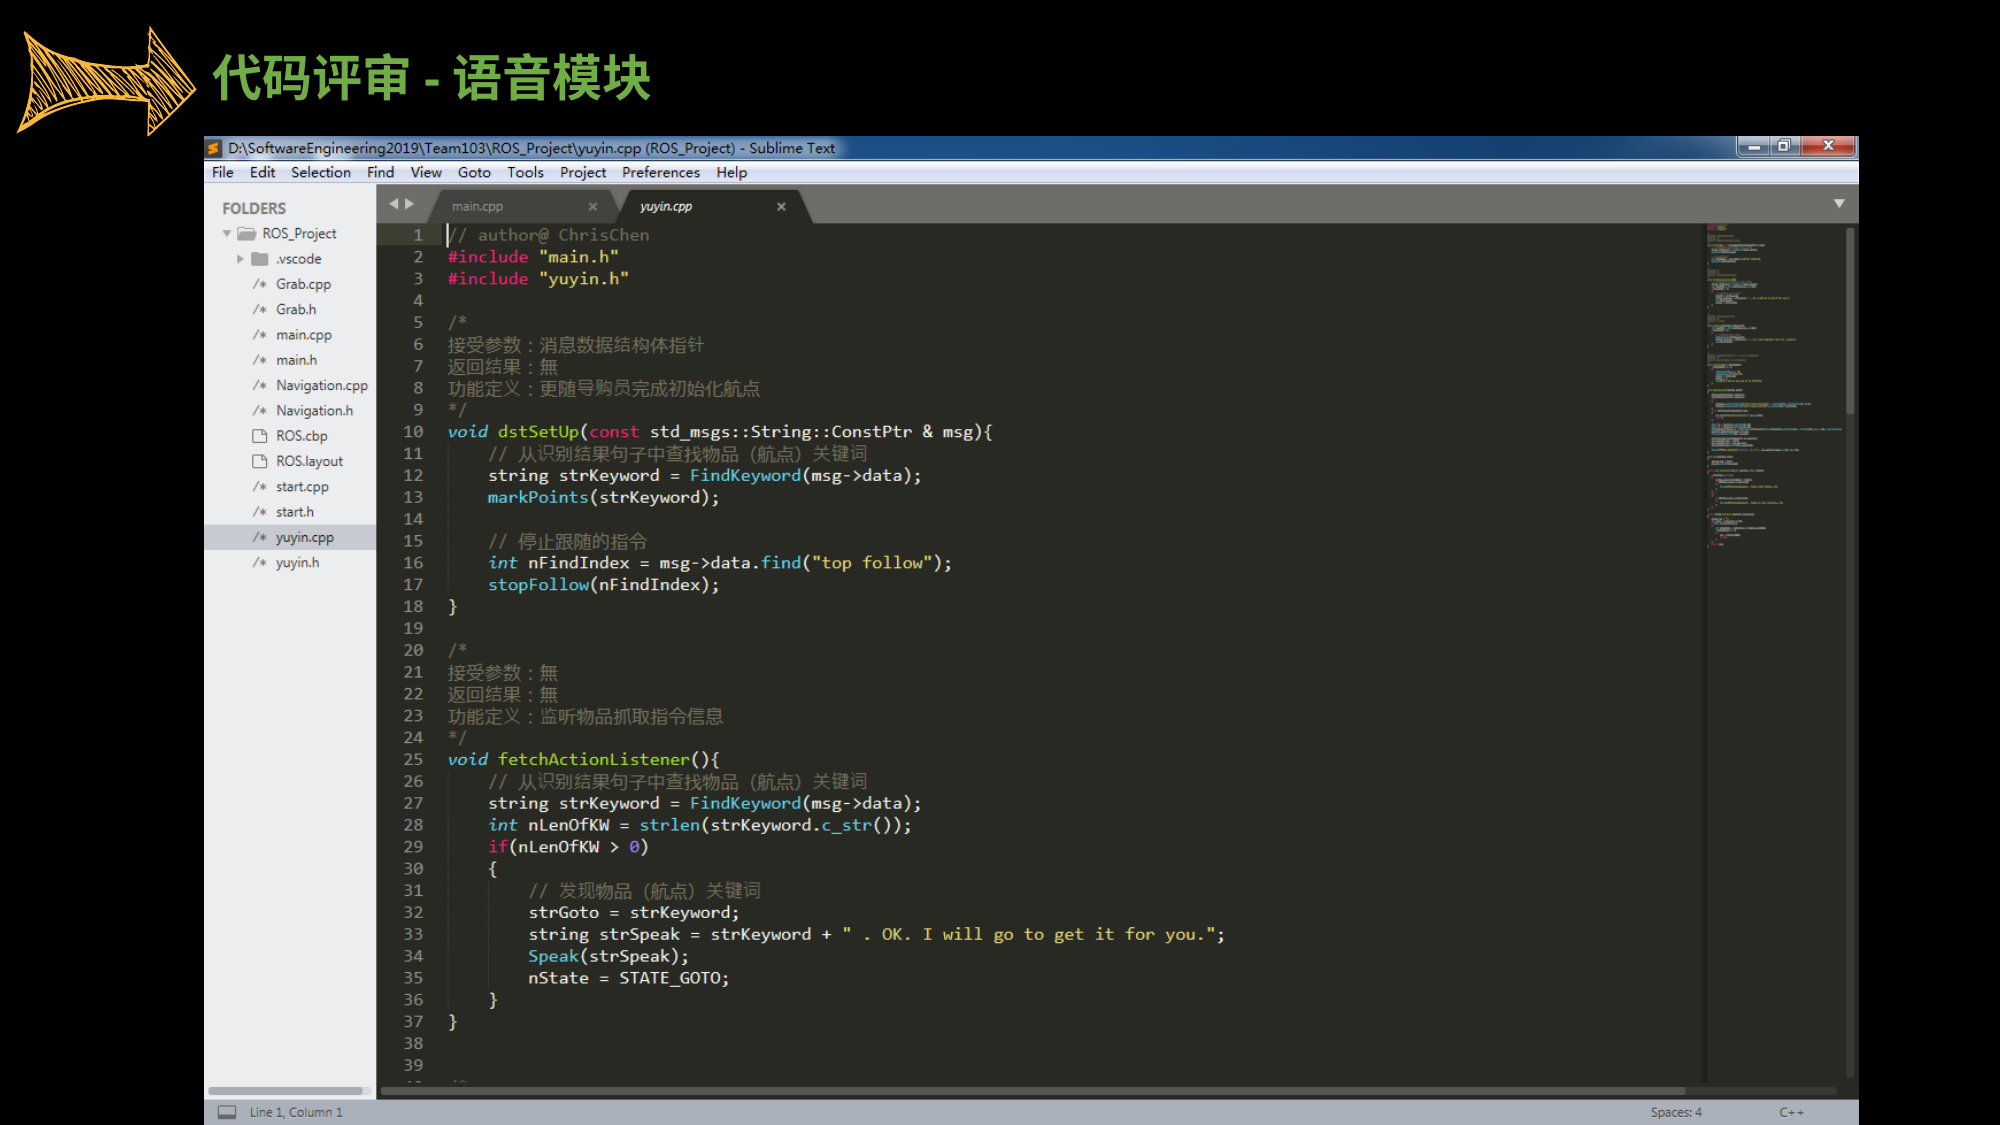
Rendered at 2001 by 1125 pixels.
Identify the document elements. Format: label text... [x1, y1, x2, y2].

picture [204, 136, 1859, 1125]
text_box 代码评审-语音模块 [197, 38, 668, 114]
text_box [16, 26, 197, 137]
